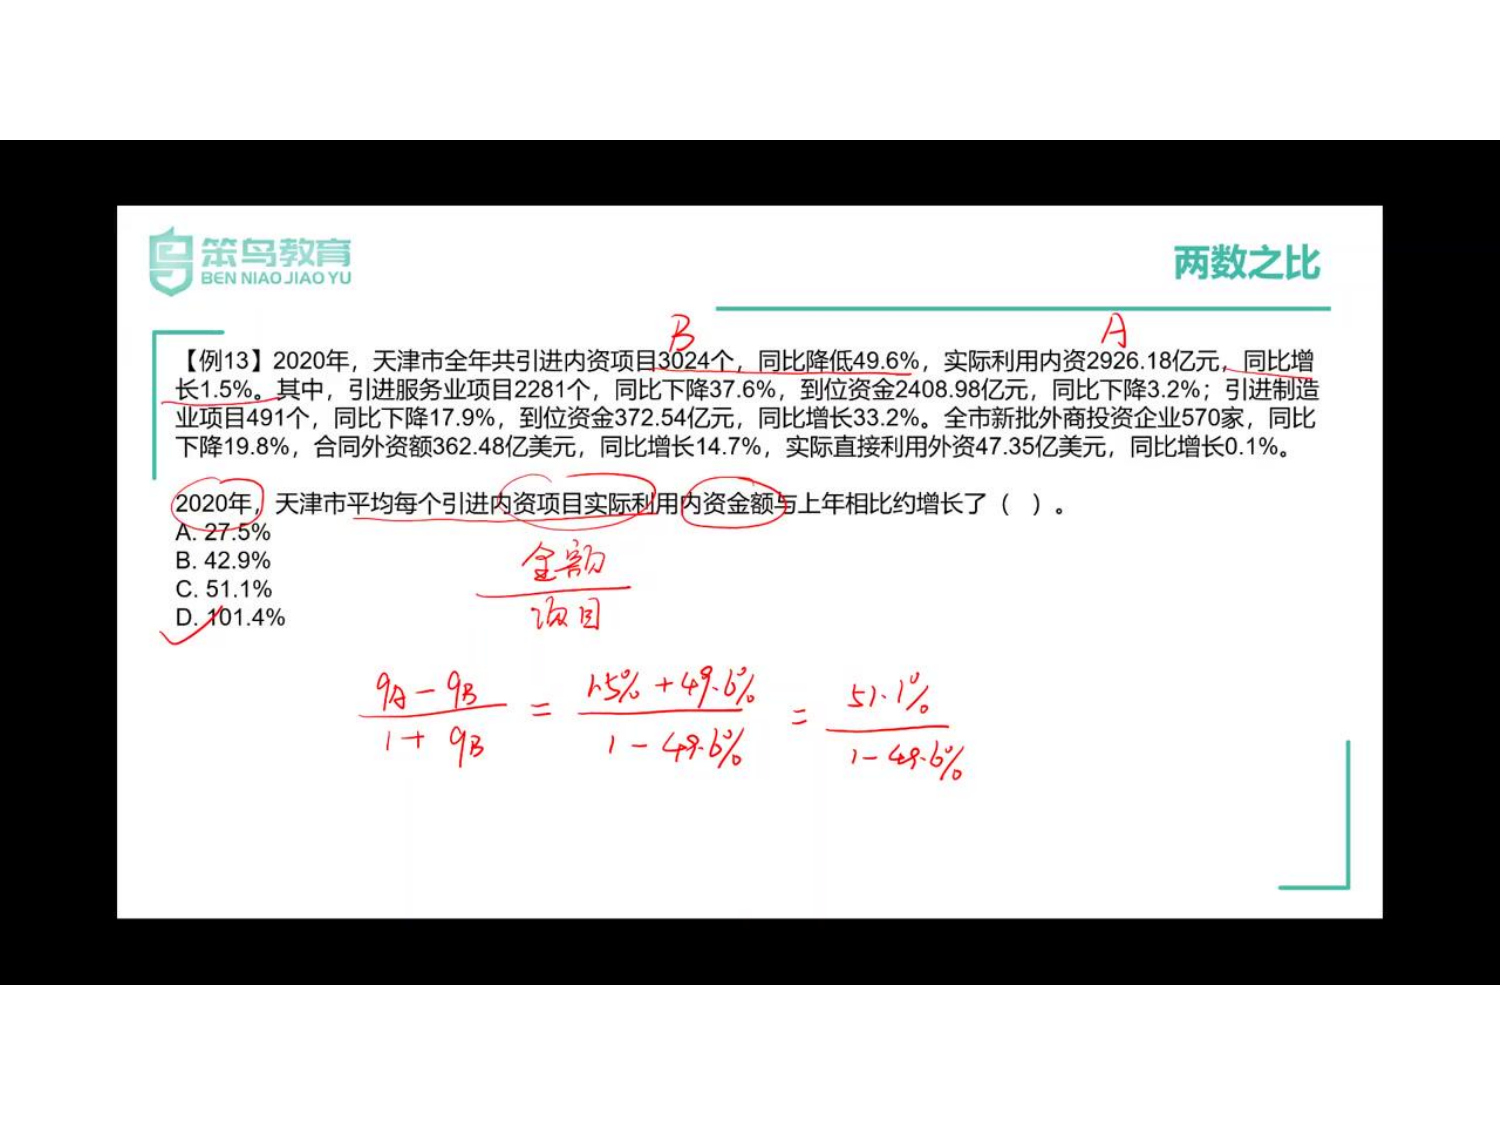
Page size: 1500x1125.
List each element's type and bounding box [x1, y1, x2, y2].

picture [0, 140, 1500, 985]
